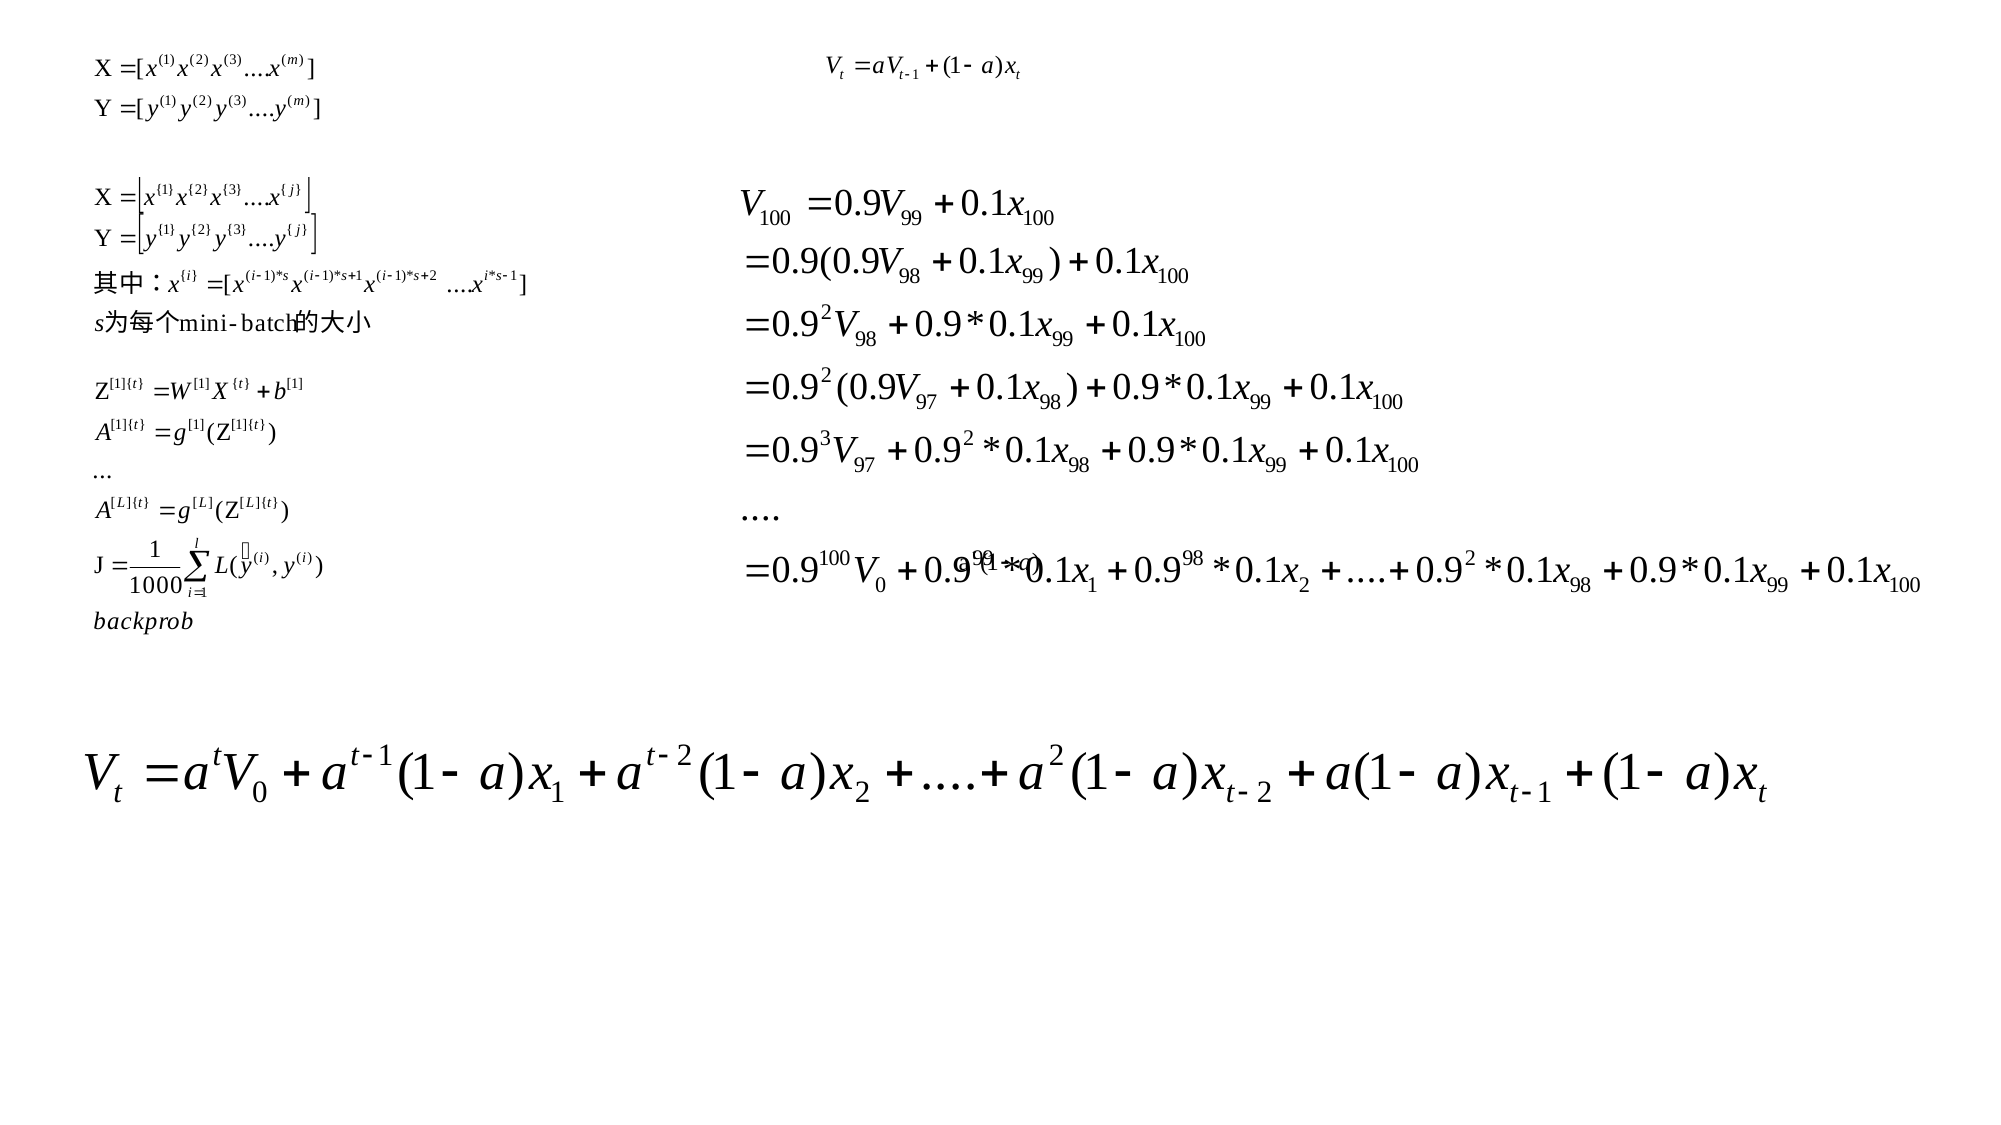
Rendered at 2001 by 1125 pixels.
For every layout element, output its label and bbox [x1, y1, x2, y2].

text_box [736, 177, 1928, 600]
text_box [90, 372, 328, 640]
text_box [955, 543, 1045, 582]
text_box [90, 48, 324, 128]
text_box [823, 48, 1026, 86]
text_box [79, 731, 1780, 816]
text_box [90, 177, 530, 340]
